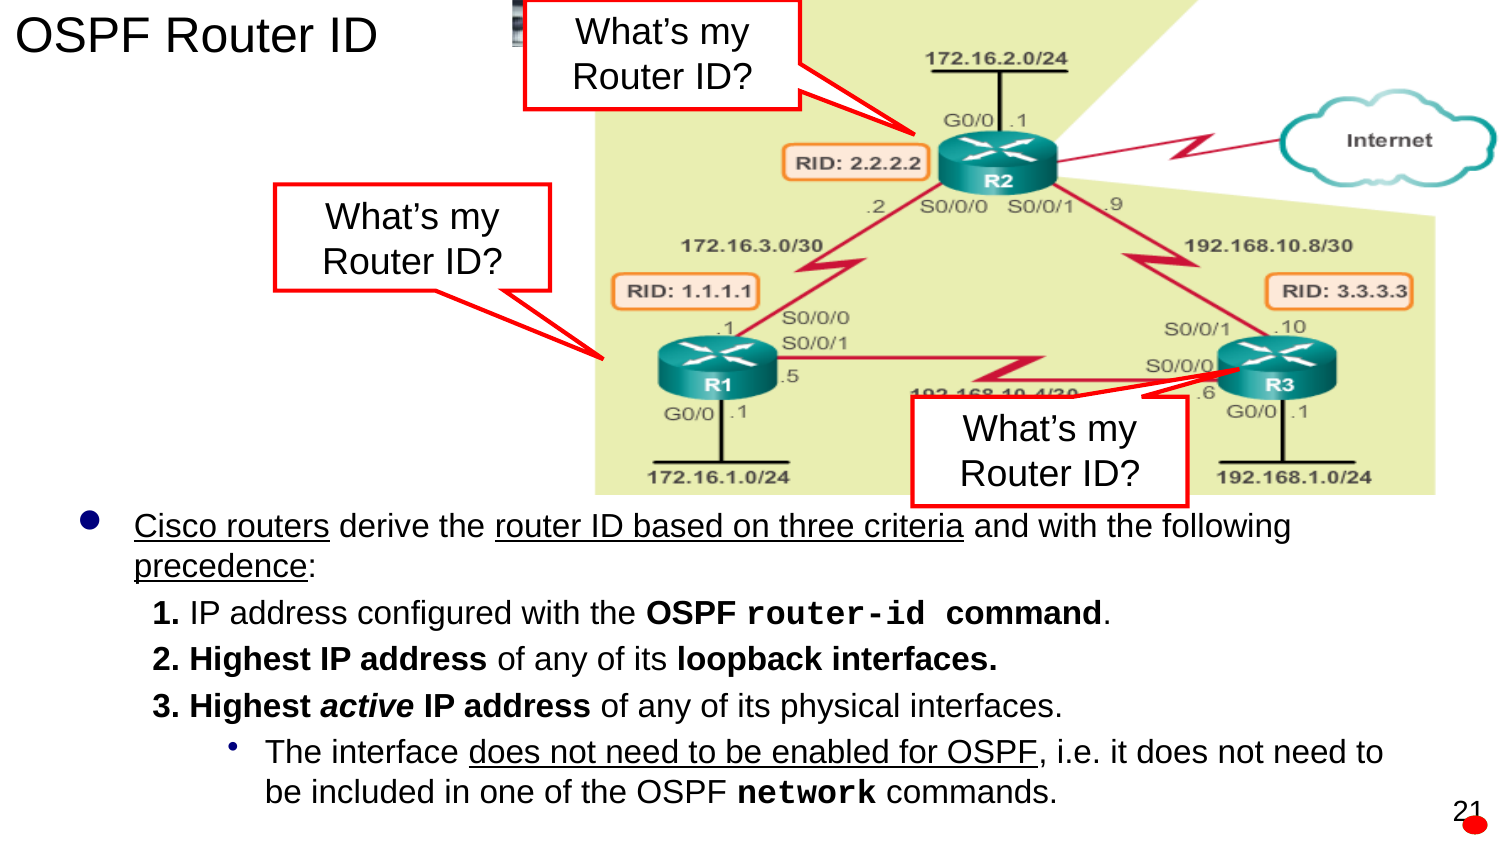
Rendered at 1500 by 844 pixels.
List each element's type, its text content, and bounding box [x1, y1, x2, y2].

picture [587, 0, 1500, 495]
text_box What’s my Router ID? [912, 503, 1188, 507]
text_box [1462, 815, 1488, 835]
picture [513, 0, 525, 47]
text_box OSPF Router ID [0, 0, 513, 66]
text_box What’s my Router ID? [525, 0, 582, 110]
slide_number 21 [1413, 784, 1500, 844]
list Cisco routers derive the router ID based on three criteria and with the following precedence: 1. IP address configured with the OSPF router-id command. 2. Highest IP address of any of its loopback interfaces. 3. Highest active IP address of any of its physical interfaces. The interface does not need to be enabled for OSPF, i.e. it does not need to be included in one of the OSPF network commands. [62, 496, 1413, 844]
text_box What’s my Router ID? [275, 184, 582, 351]
